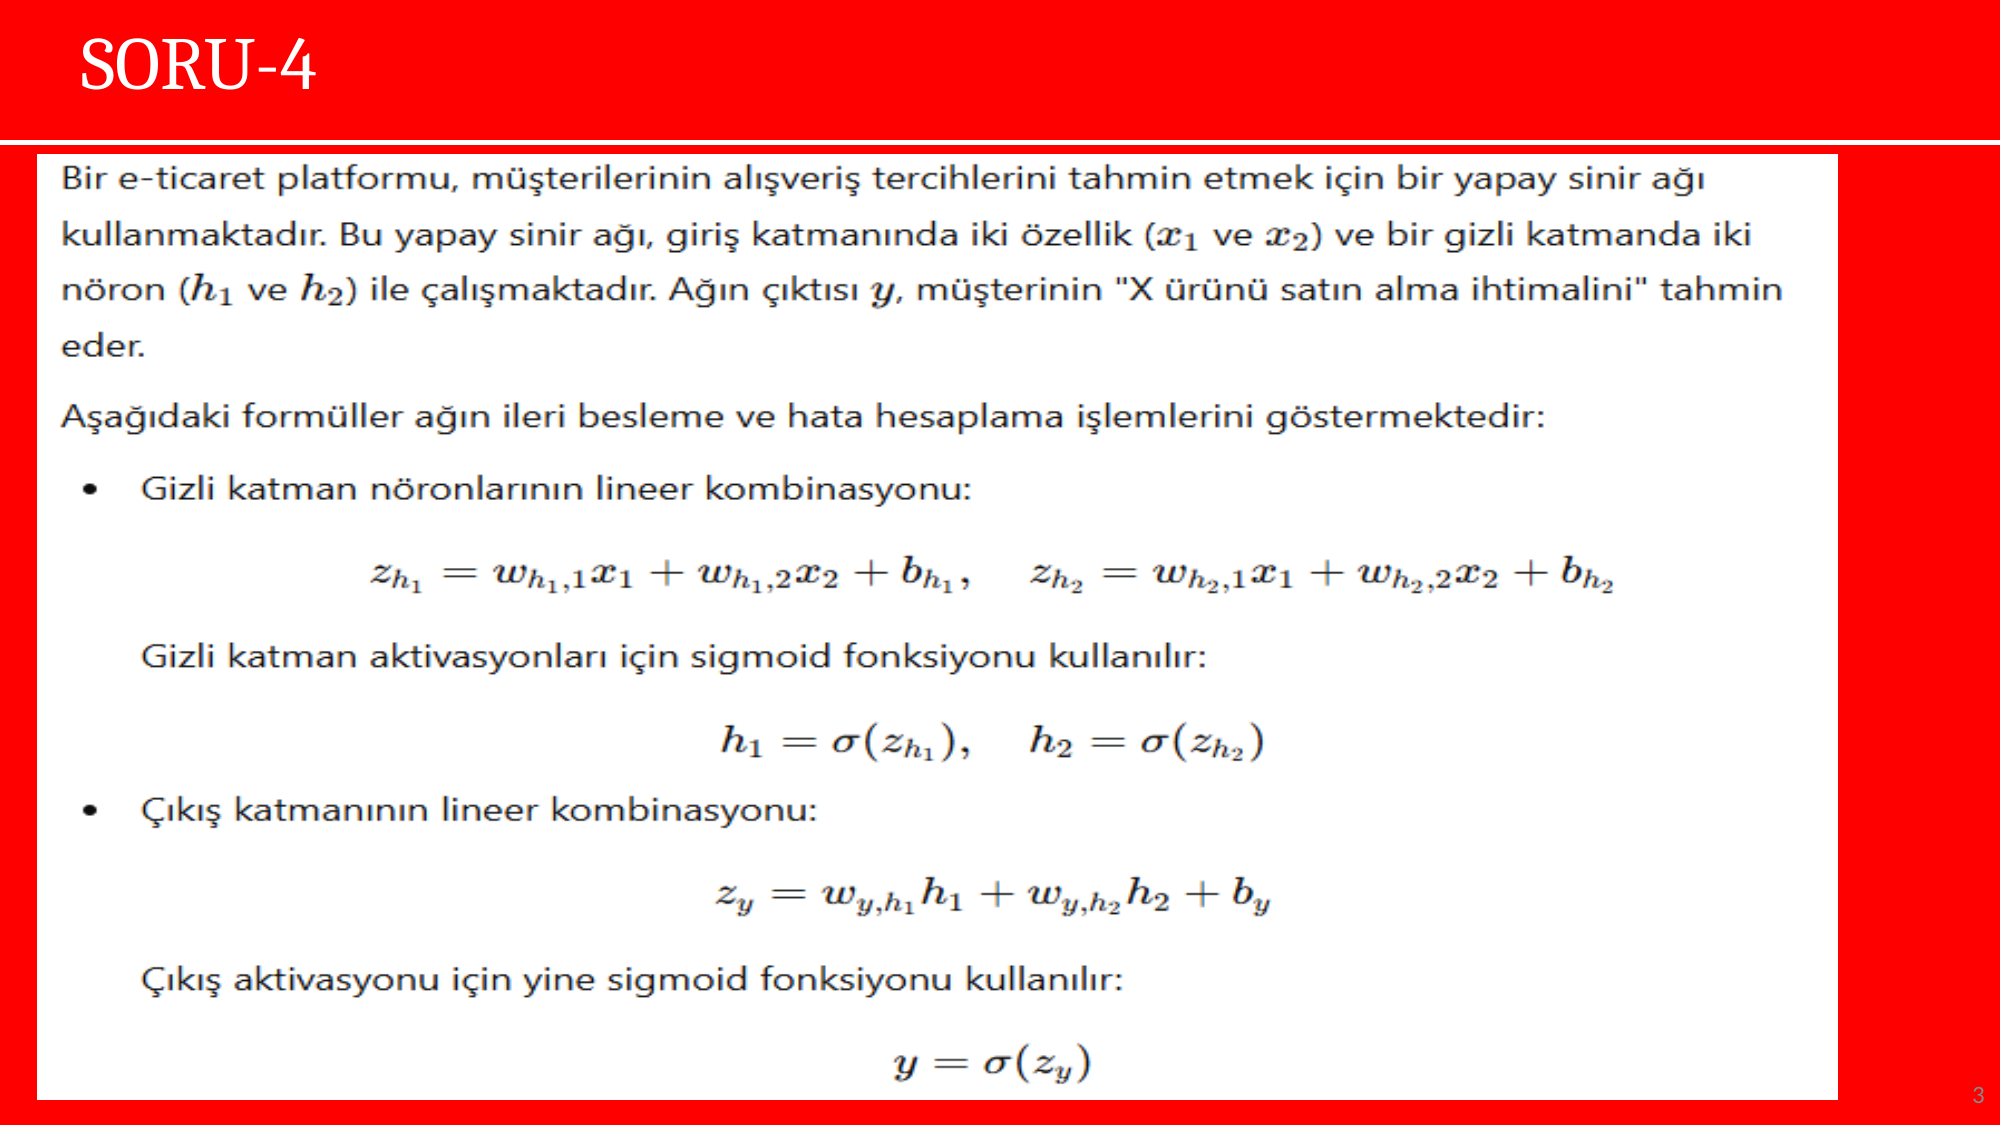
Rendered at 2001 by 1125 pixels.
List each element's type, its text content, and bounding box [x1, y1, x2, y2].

text_box 3 [1970, 1076, 1987, 1109]
title SORU-4 [79, 0, 1904, 154]
picture [36, 153, 1838, 1101]
